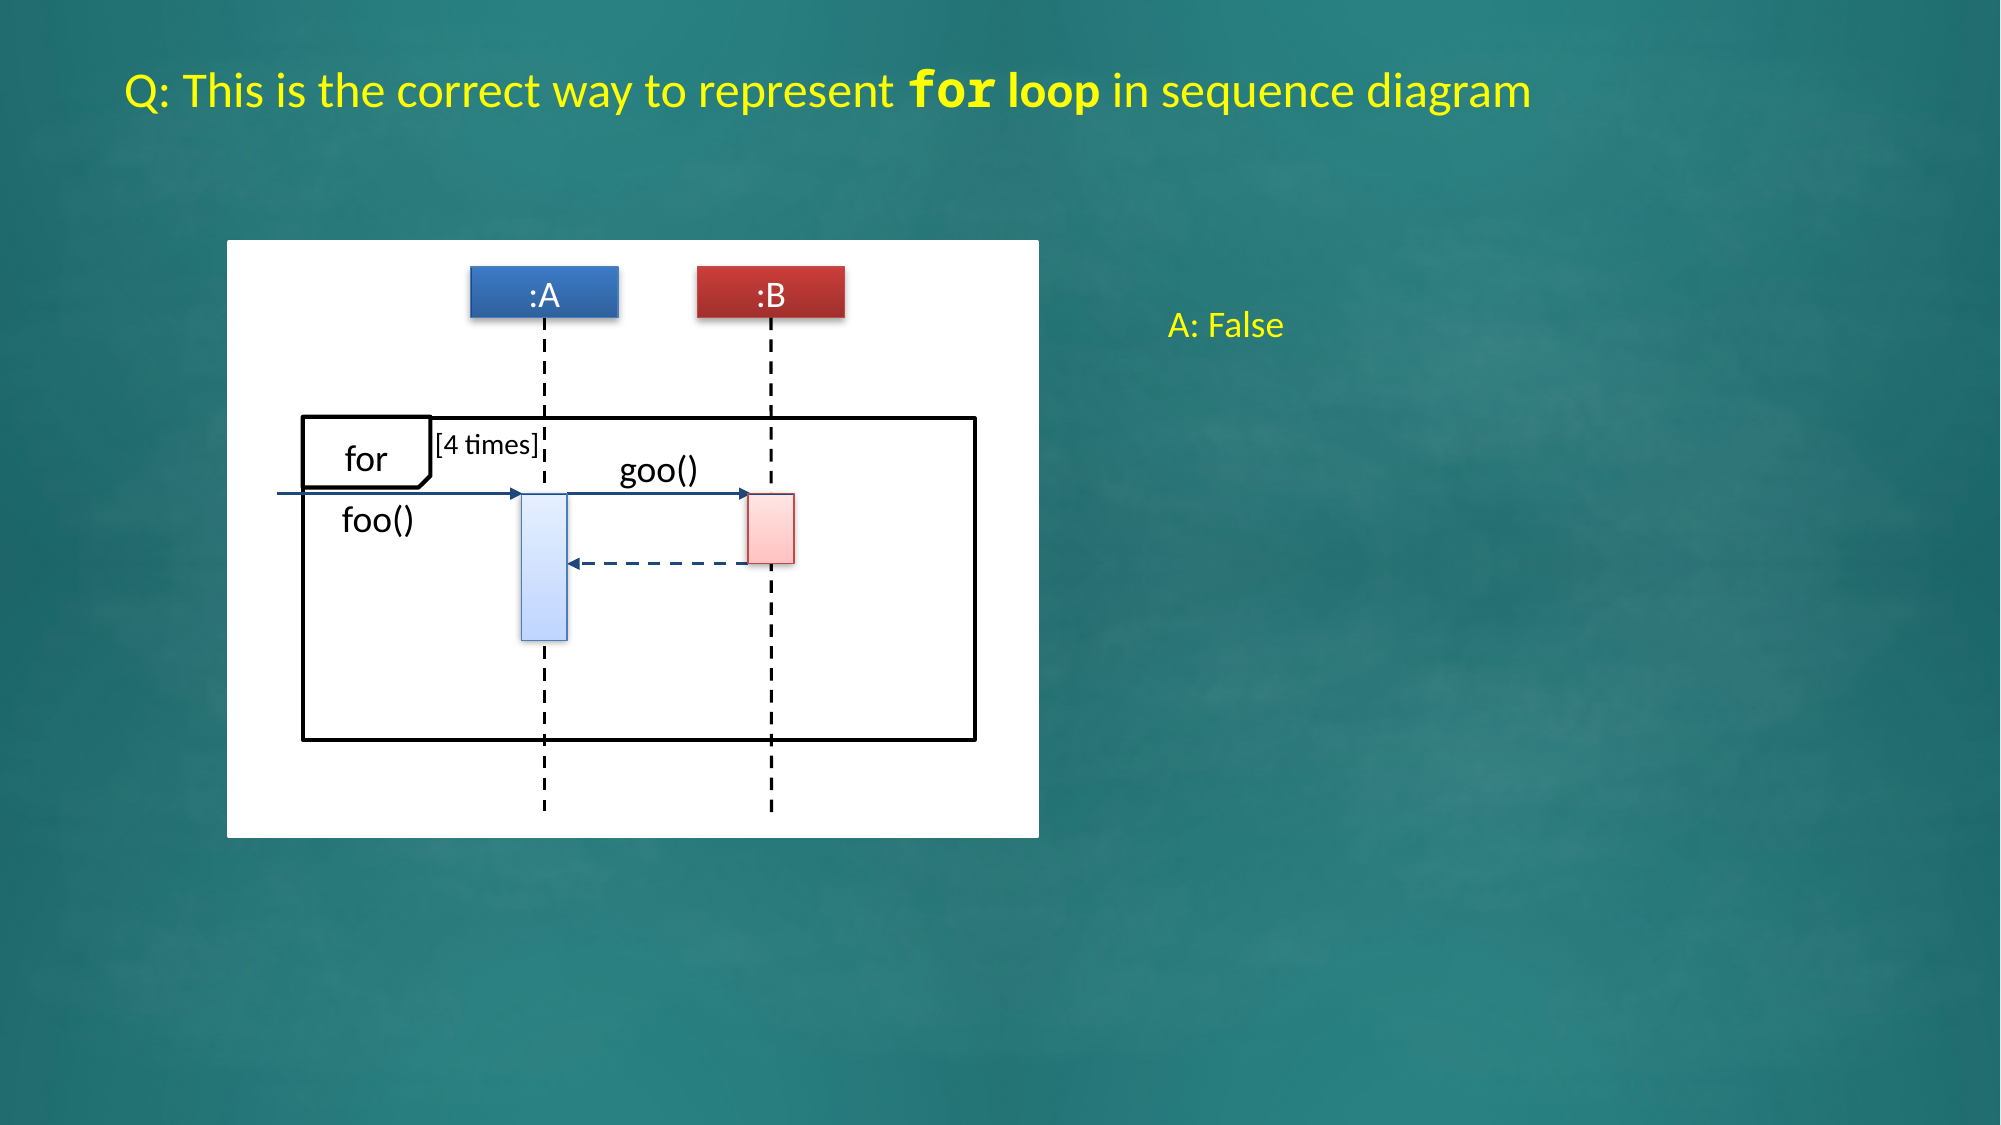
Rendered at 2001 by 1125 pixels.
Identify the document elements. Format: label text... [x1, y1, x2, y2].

text_box A: False [1153, 292, 1300, 352]
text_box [229, 241, 1038, 837]
text_box Q: This is the correct way to represent for loop in sequence diagram [109, 50, 1548, 126]
picture [0, 0, 2001, 1125]
